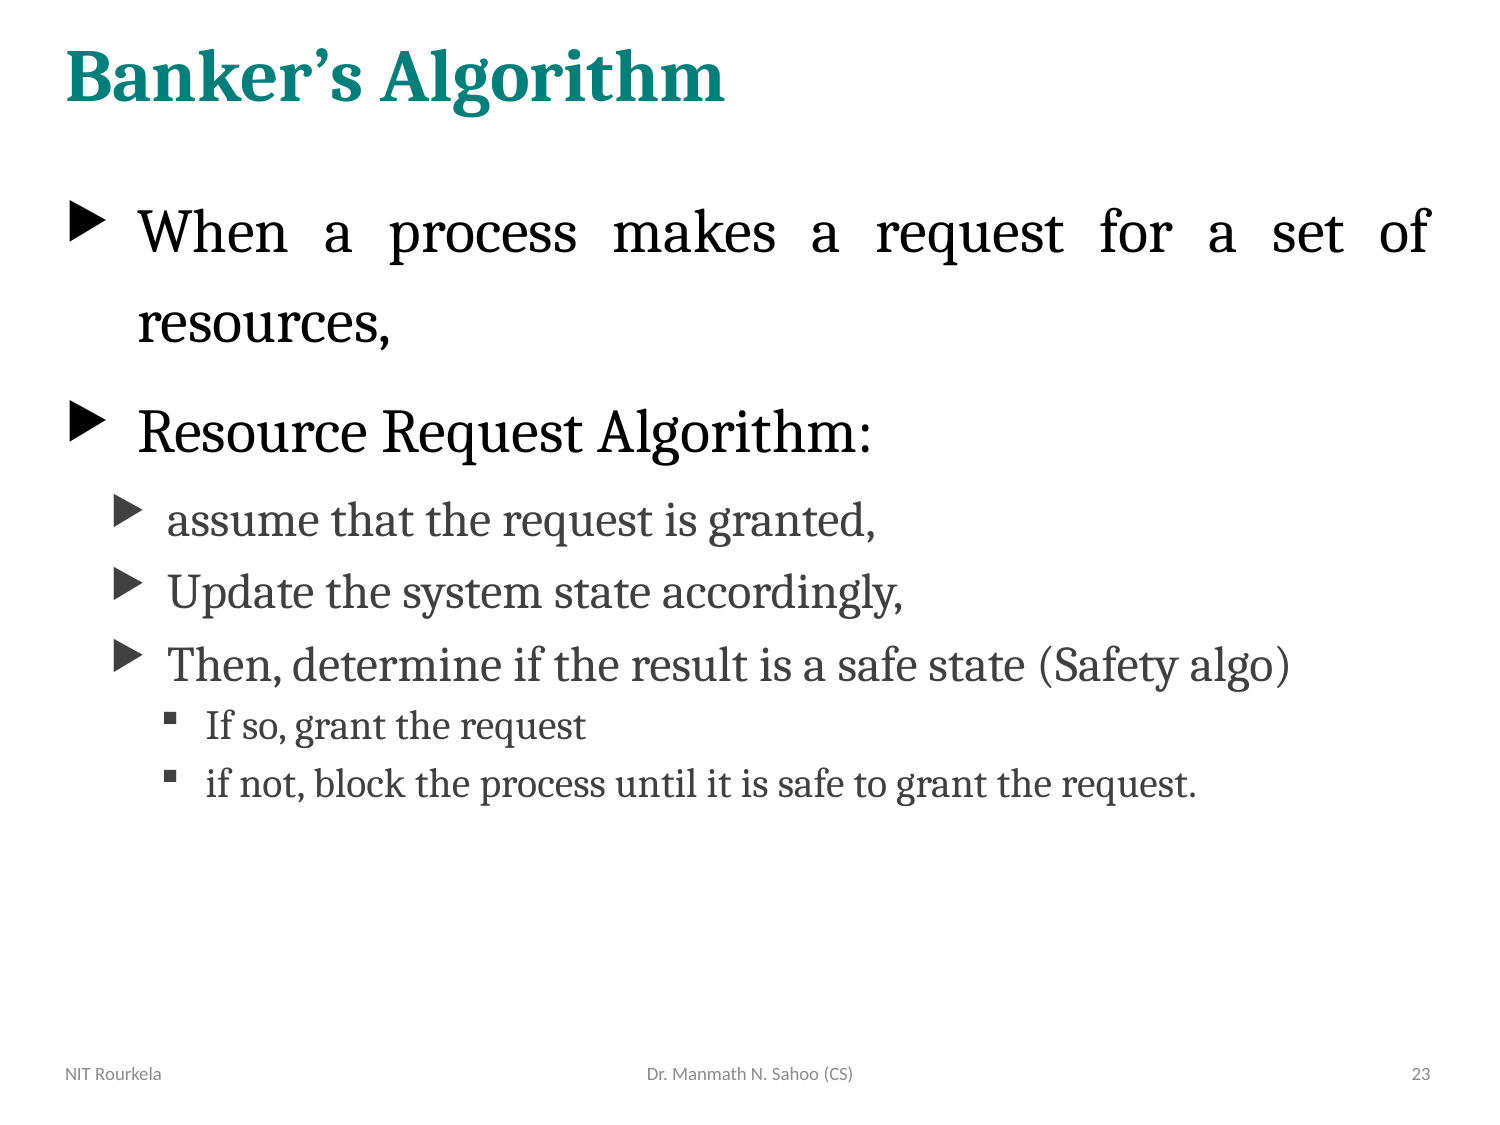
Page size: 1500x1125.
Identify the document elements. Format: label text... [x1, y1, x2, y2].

slide_number NIT Rourkela [50, 1042, 441, 1103]
slide_number 23 [1089, 1042, 1446, 1103]
title Banker’s Algorithm [50, 5, 1446, 149]
list When a process makes a request for a set of resources, Resource Request Algorithm: assume that the request is granted, Update the system state accordingly, Then, determine if the result is a safe state (Safety algo) If so, grant the request if not, block the process until it is safe to grant the request. [50, 167, 1446, 1014]
footer Dr. Manmath N. Sahoo (CS) [496, 1042, 1004, 1103]
